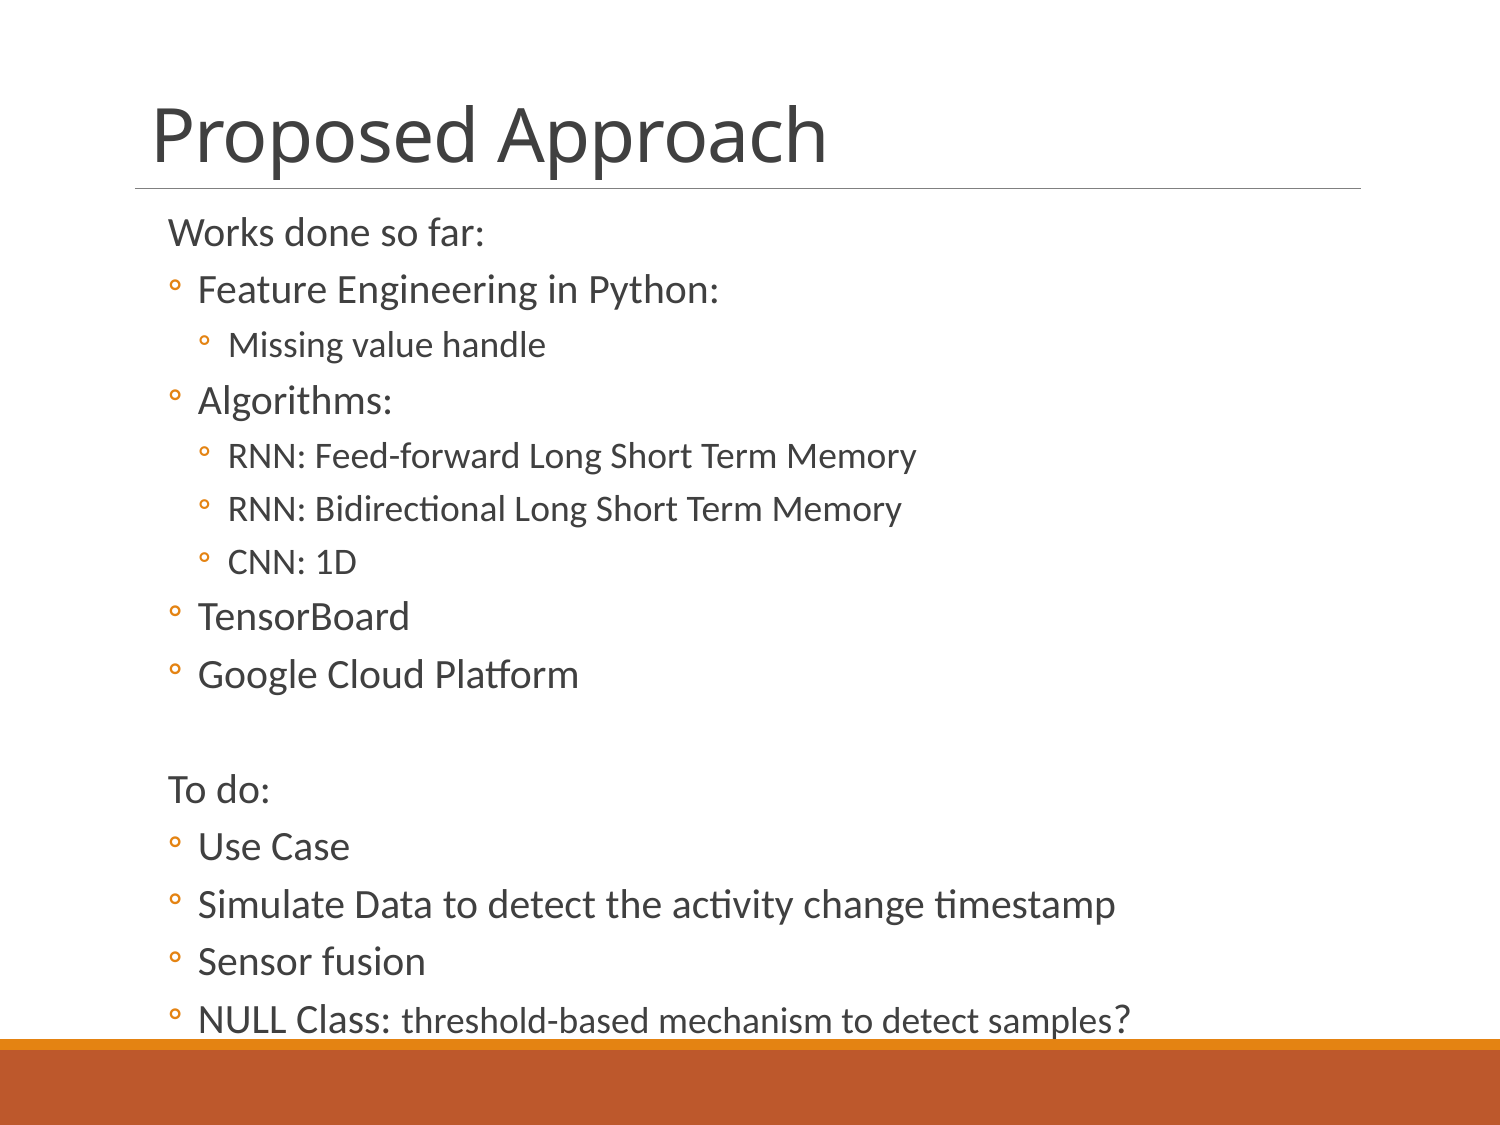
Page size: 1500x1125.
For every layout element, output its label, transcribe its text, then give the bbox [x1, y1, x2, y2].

list Works done so far: Feature Engineering in Python: Missing value handle Algorithms: RNN: Feed-forward Long Short Term Memory RNN: Bidirectional Long Short Term Memory CNN: 1D TensorBoard Google Cloud Platform To do: Use Case Simulate Data to detect the activity change timestamp Sensor fusion NULL Class: threshold-based mechanism to detect samples? [135, 202, 1373, 947]
title Proposed Approach [135, 66, 1373, 186]
